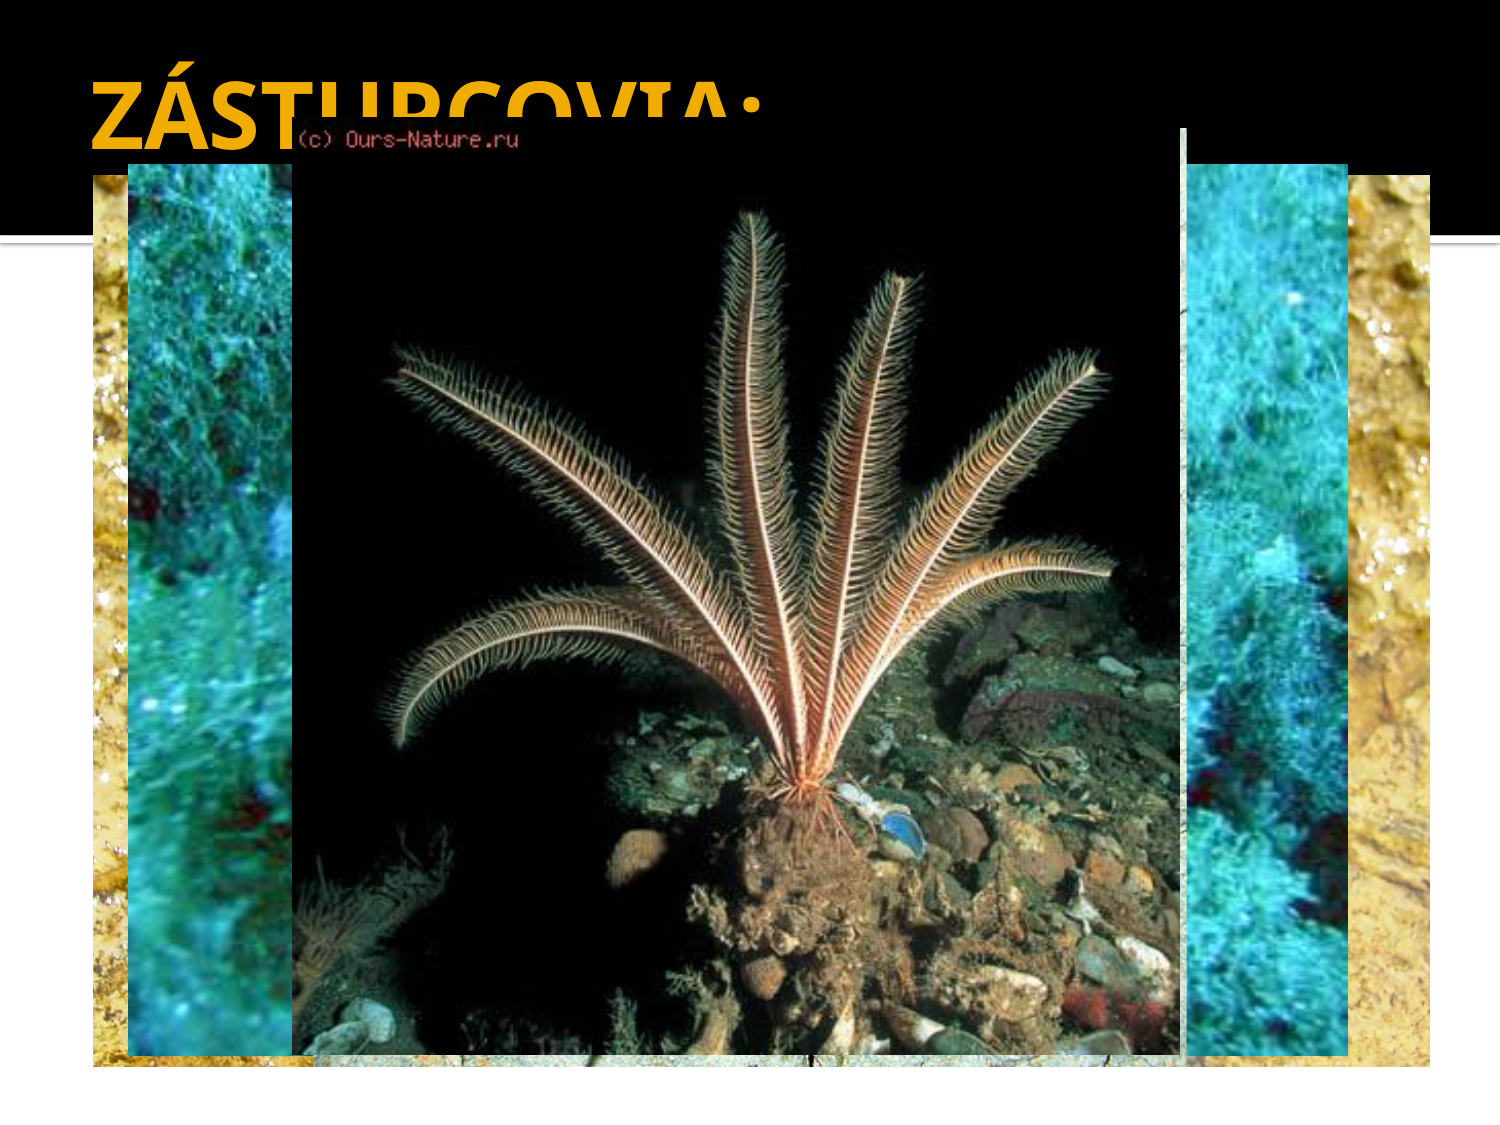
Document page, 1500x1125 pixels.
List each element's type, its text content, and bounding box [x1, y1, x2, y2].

title ZÁSTUPCOVIA: [75, 25, 1425, 200]
picture [93, 117, 1430, 1067]
